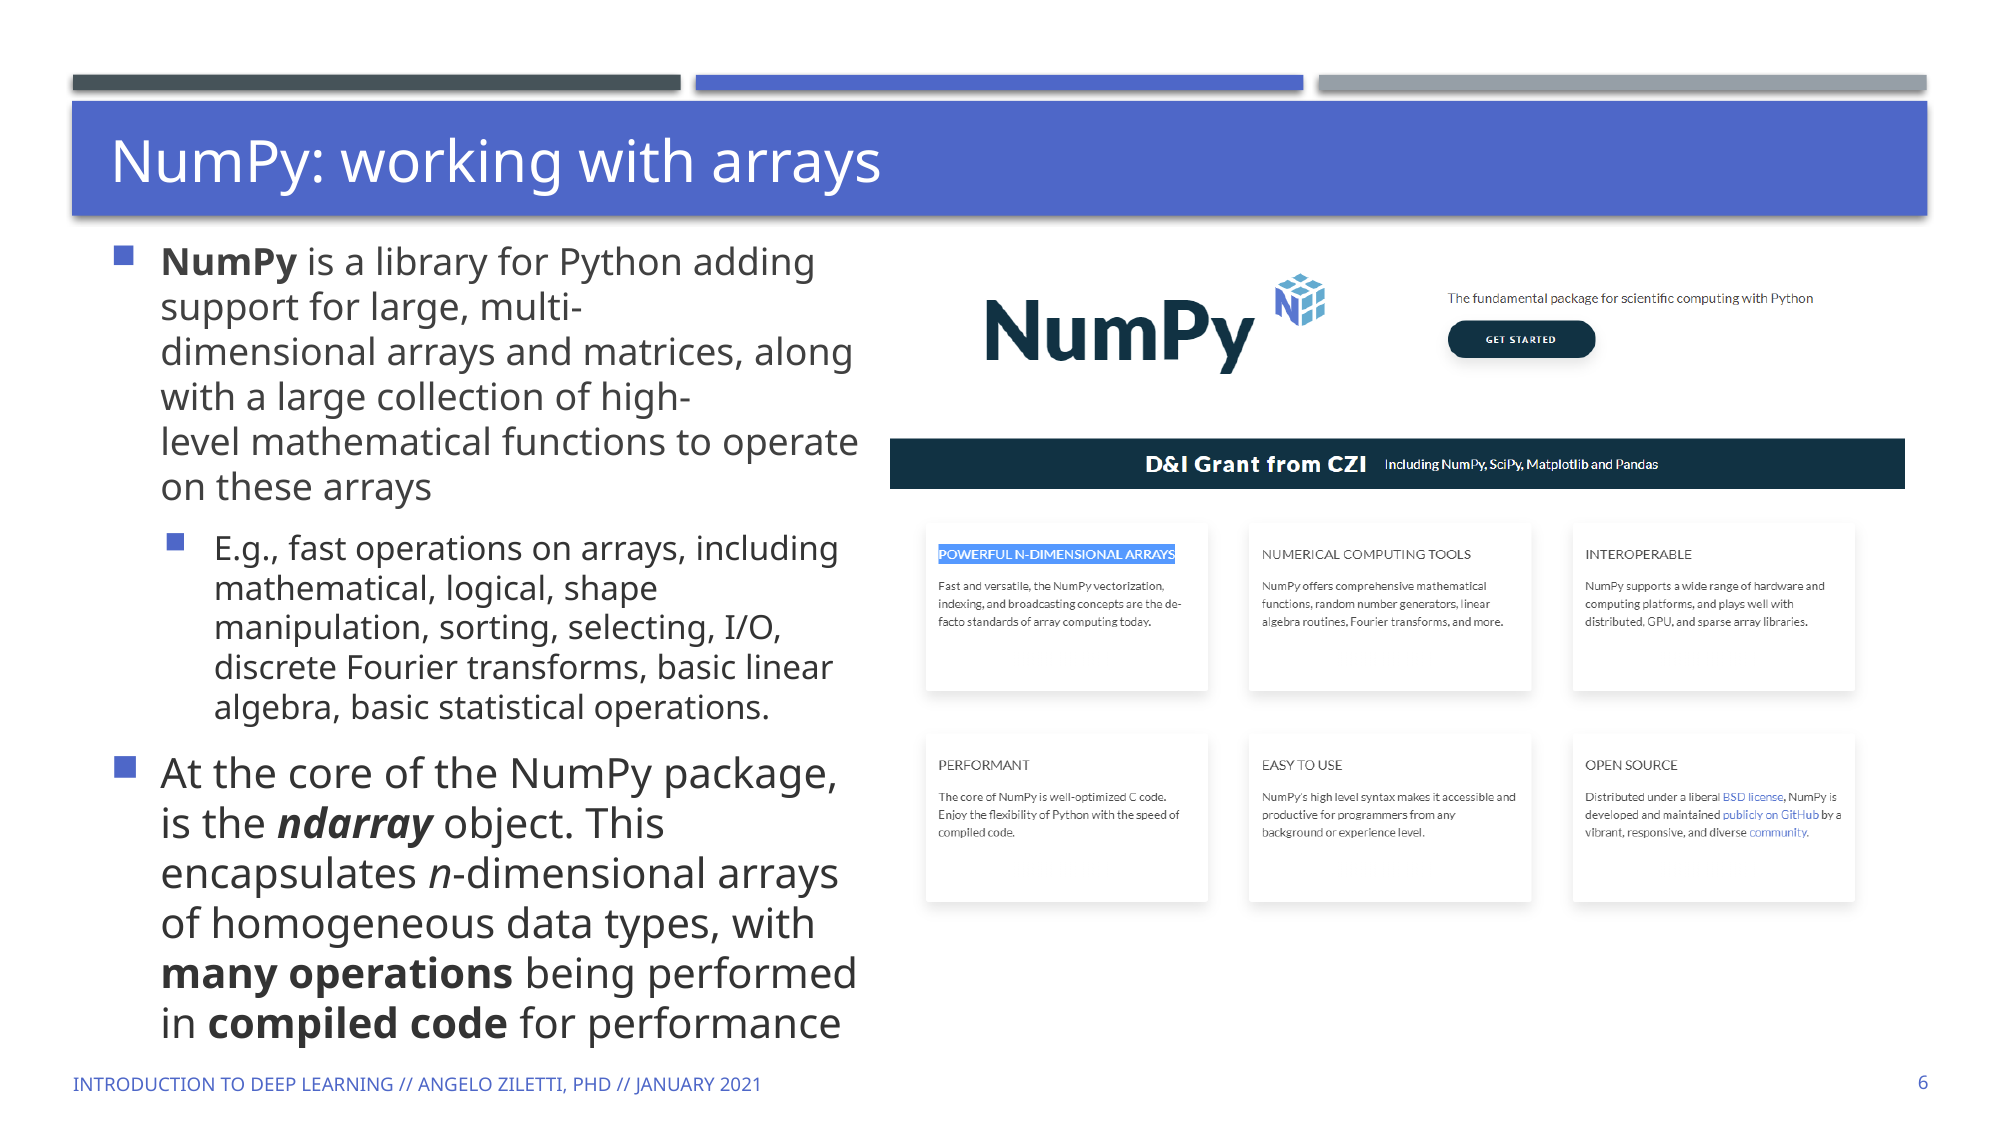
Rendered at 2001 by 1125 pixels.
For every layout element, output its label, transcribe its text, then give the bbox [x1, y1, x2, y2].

title NumPy: working with arrays [95, 115, 1905, 203]
slide_number 6 [1770, 1053, 1944, 1114]
picture [890, 229, 1906, 922]
footer Introduction to Deep Learning // Angelo Ziletti, PhD // January 2021 [58, 1053, 1177, 1114]
list NumPy is a library for Python adding support for large, multi-dimensional arrays and matrices, along with a large collection of high-level mathematical functions to operate on these arrays E.g., fast operations on arrays, including mathematical, logical, shape manipulation, sorting, selecting, I/O, discrete Fourier transforms, basic linear algebra, basic statistical operations. At the core of the NumPy package, is the ndarray object. This encapsulates n-dimensional arrays of homogeneous data types, with many operations being performed in compiled code for performance [95, 230, 891, 962]
